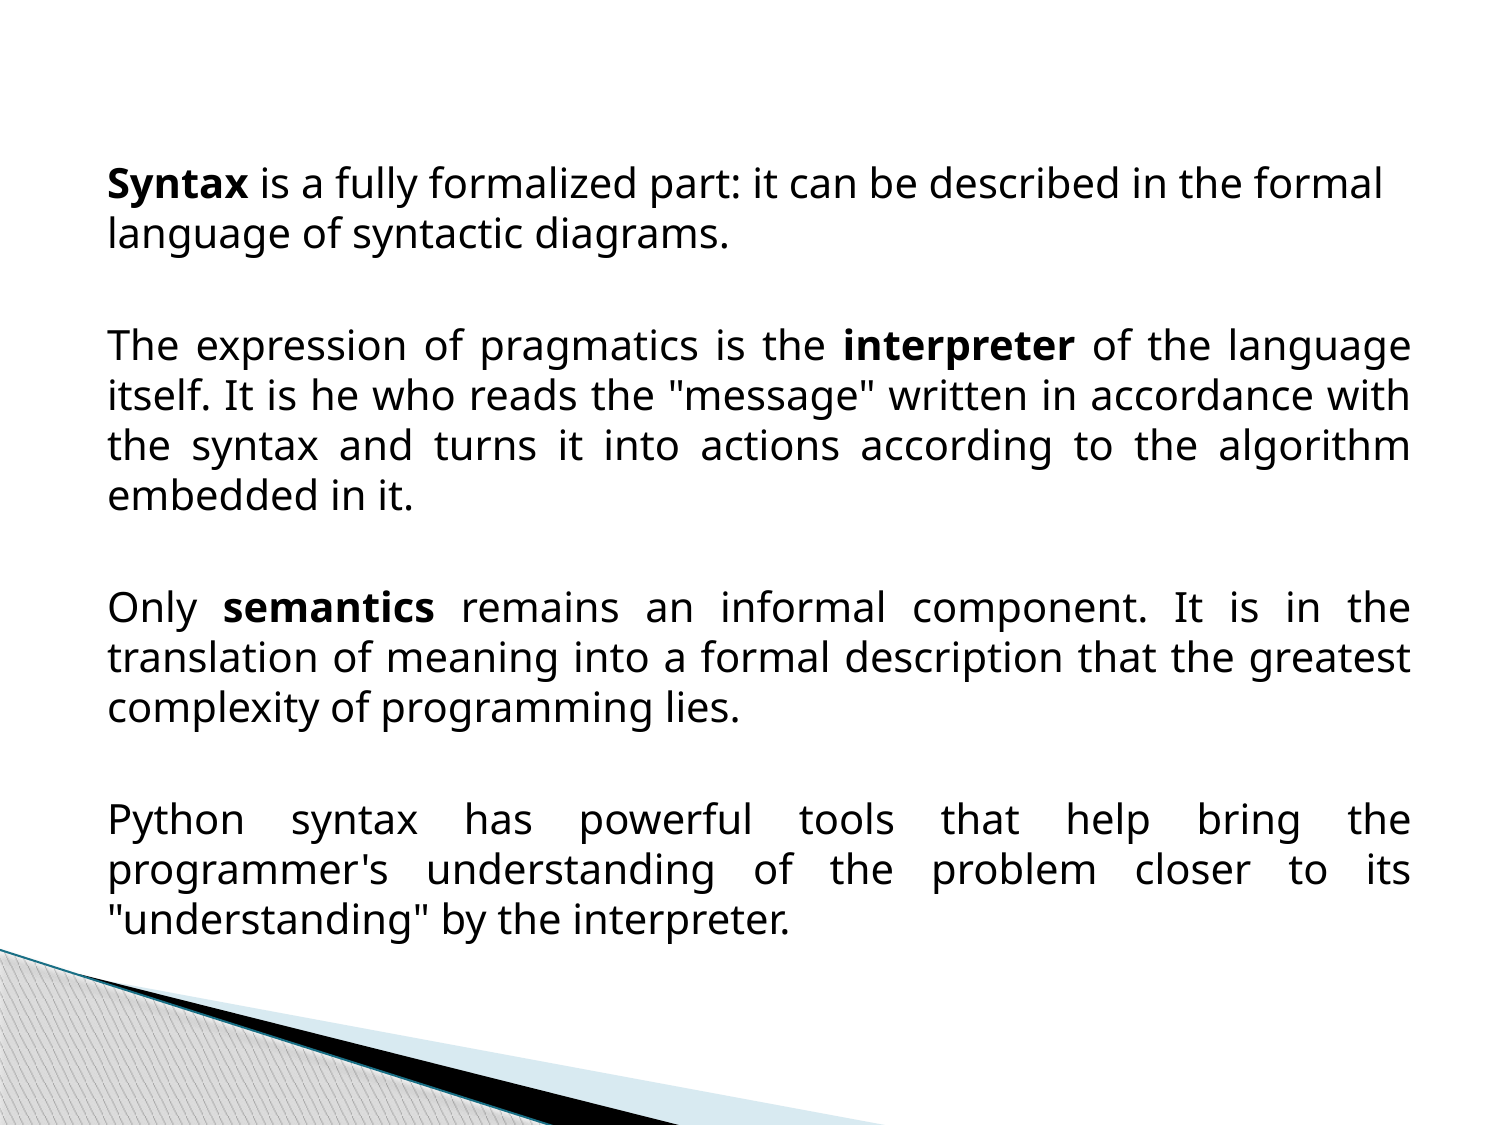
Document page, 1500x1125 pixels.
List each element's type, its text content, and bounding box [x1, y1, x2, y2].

list Syntax is a fully formalized part: it can be described in the formal language of syntactic diagrams. The expression of pragmatics is the interpreter of the language itself. It is he who reads the "message" written in accordance with the syntax and turns it into actions according to the algorithm embedded in it. Only semantics remains an informal component. It is in the translation of meaning into a formal description that the greatest complexity of programming lies. Python syntax has powerful tools that help bring the programmer's understanding of the problem closer to its "understanding" by the interpreter. [76, 149, 1427, 951]
